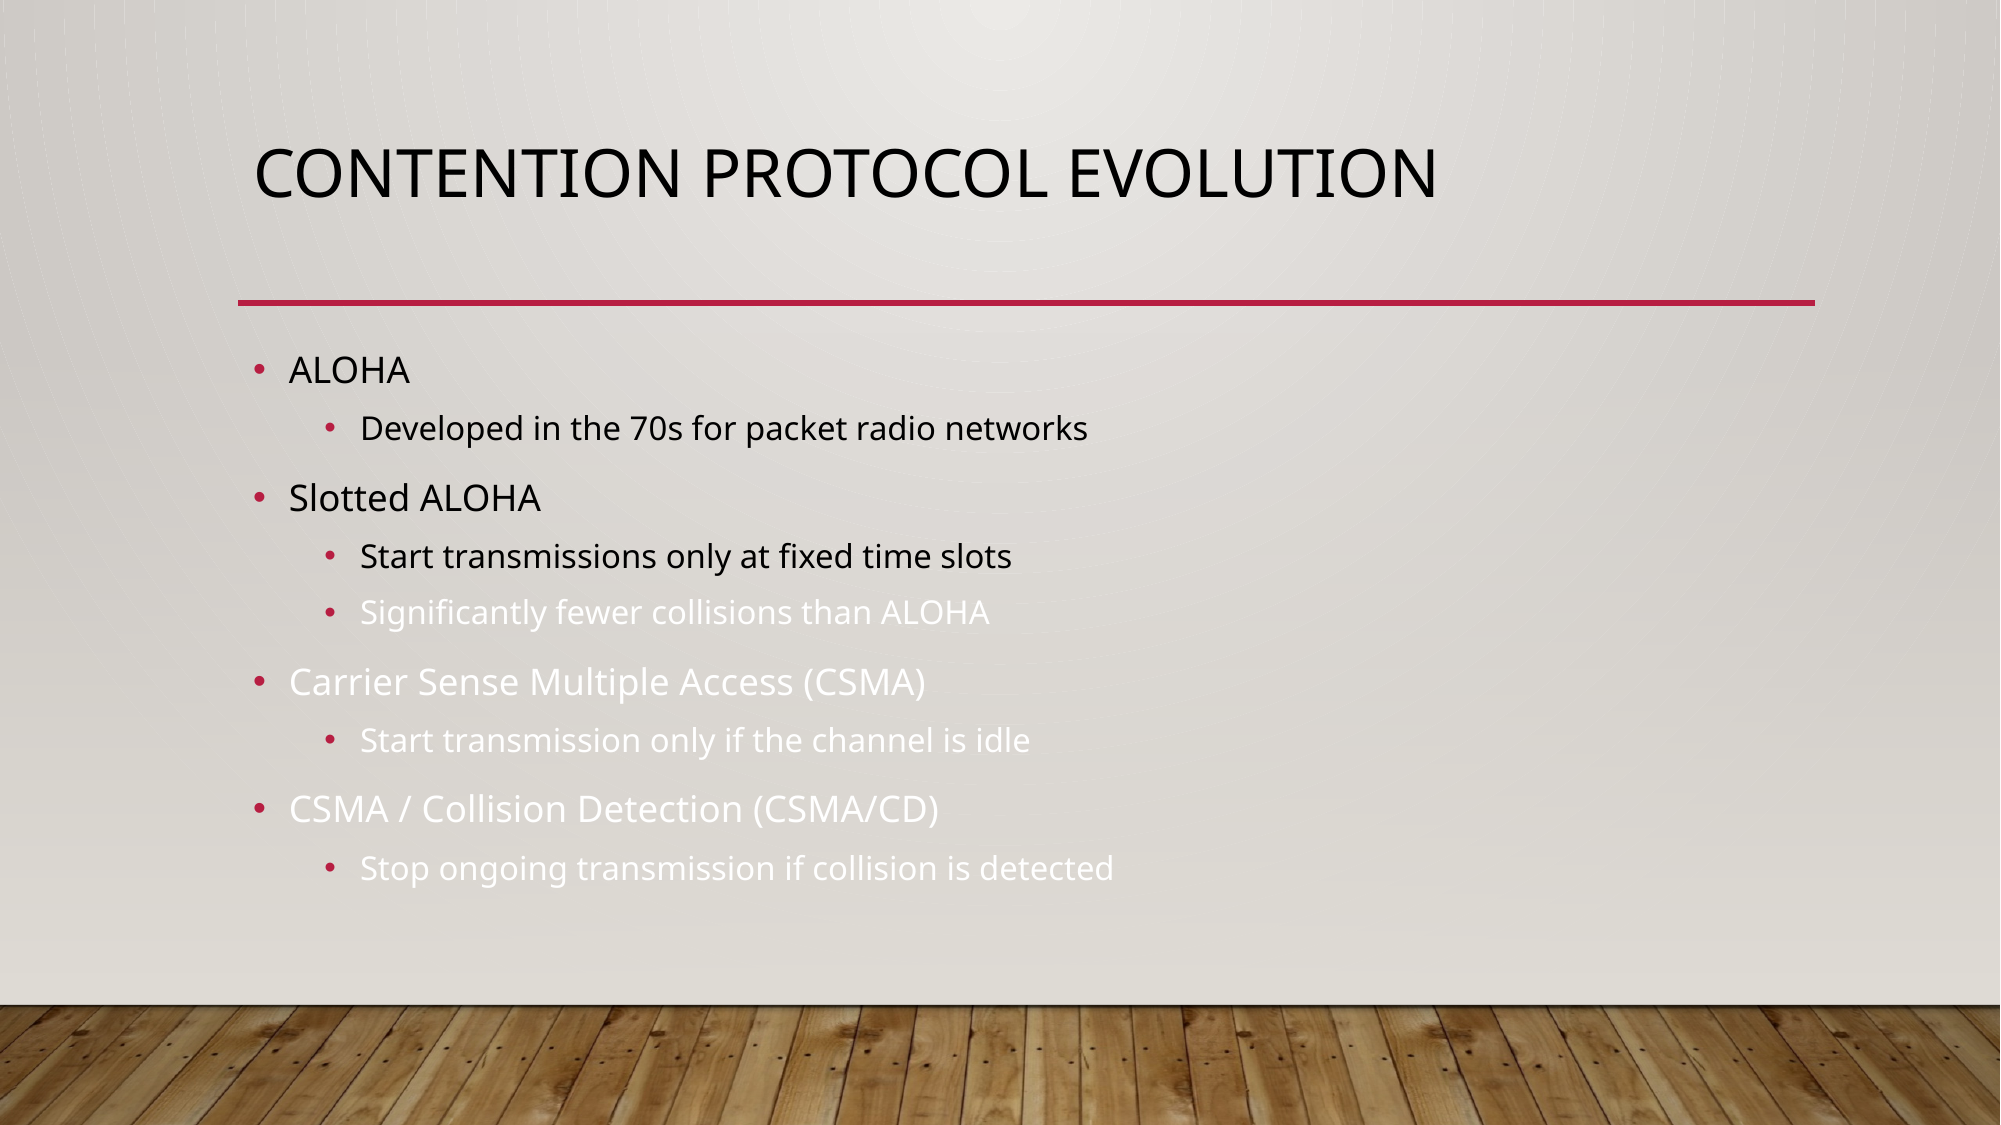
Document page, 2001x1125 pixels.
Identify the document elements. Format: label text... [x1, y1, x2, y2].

list ALOHA Developed in the 70s for packet radio networks Slotted ALOHA Start transmissions only at fixed time slots Significantly fewer collisions than ALOHA Carrier Sense Multiple Access (CSMA) Start transmission only if the channel is idle CSMA / Collision Detection (CSMA/CD) Stop ongoing transmission if collision is detected [238, 330, 1814, 897]
title Contention Protocol Evolution [238, 131, 1814, 305]
picture [0, 1005, 2000, 1125]
